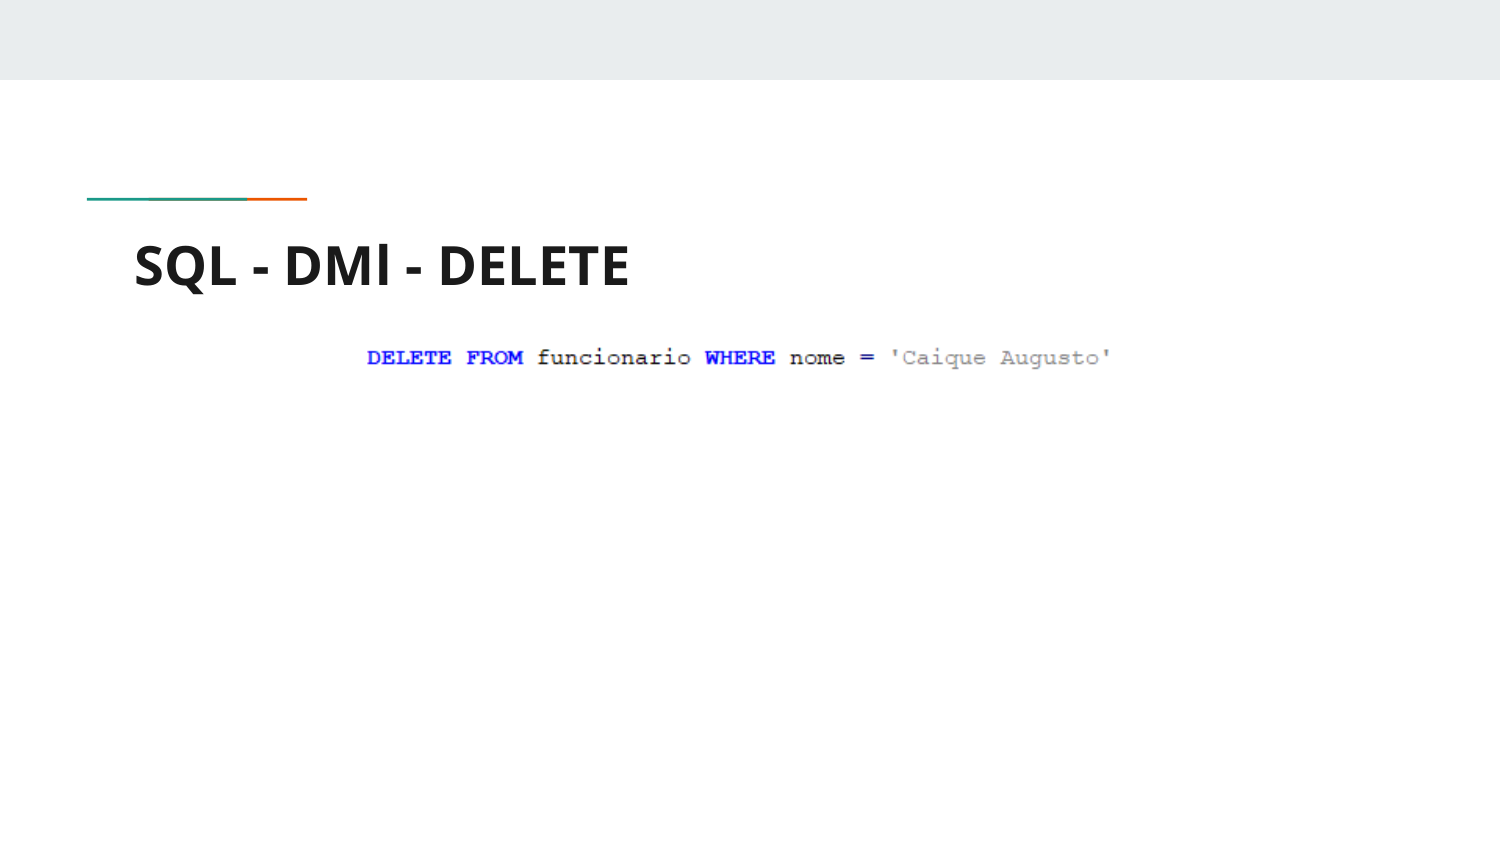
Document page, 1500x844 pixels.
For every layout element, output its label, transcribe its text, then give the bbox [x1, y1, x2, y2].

title SQL - DMl - DELETE [119, 216, 1381, 305]
picture [366, 340, 1134, 384]
